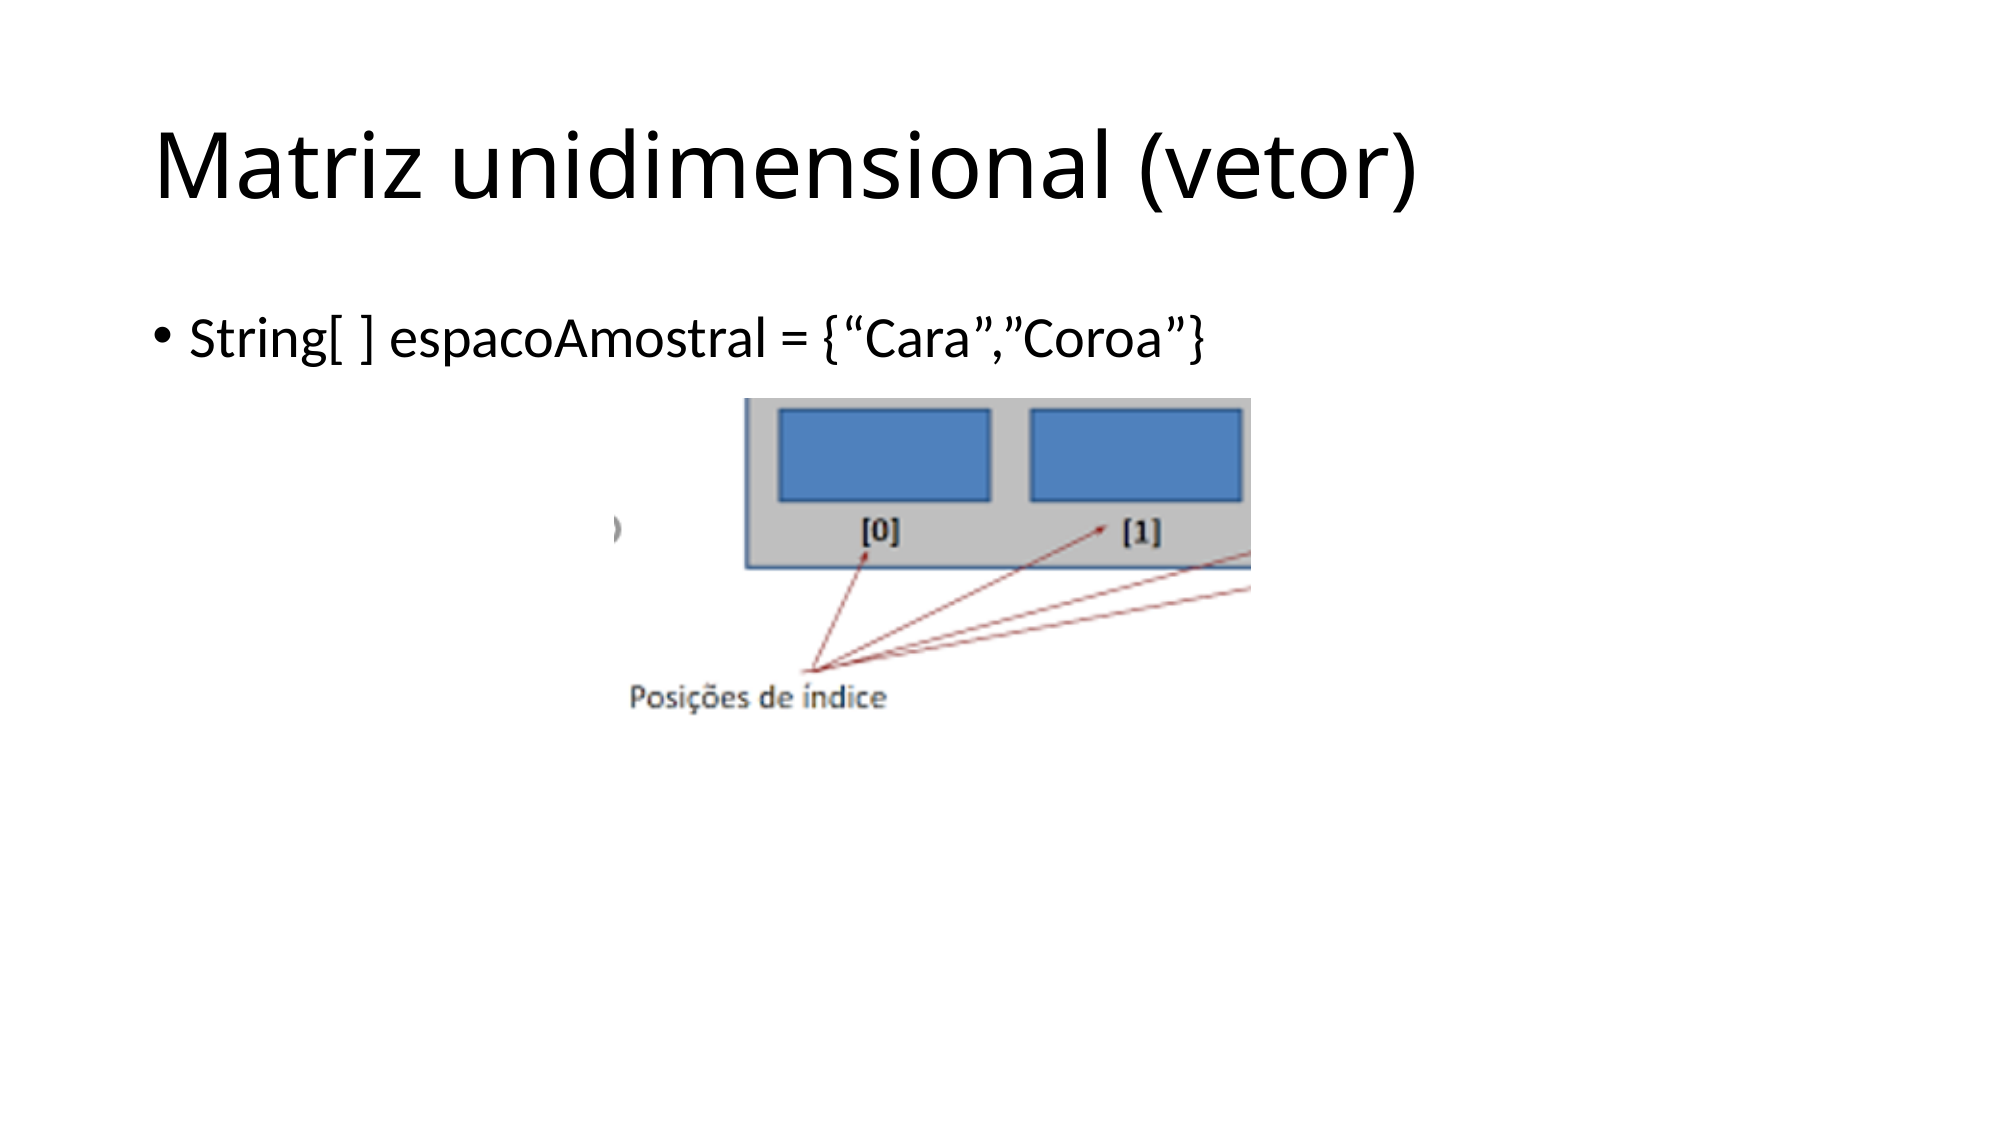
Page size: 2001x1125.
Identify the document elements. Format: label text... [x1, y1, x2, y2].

title Matriz unidimensional (vetor) [137, 59, 1863, 278]
list String[ ] espacoAmostral = {“Cara”,”Coroa”} [137, 299, 1863, 1014]
picture [614, 397, 1251, 727]
